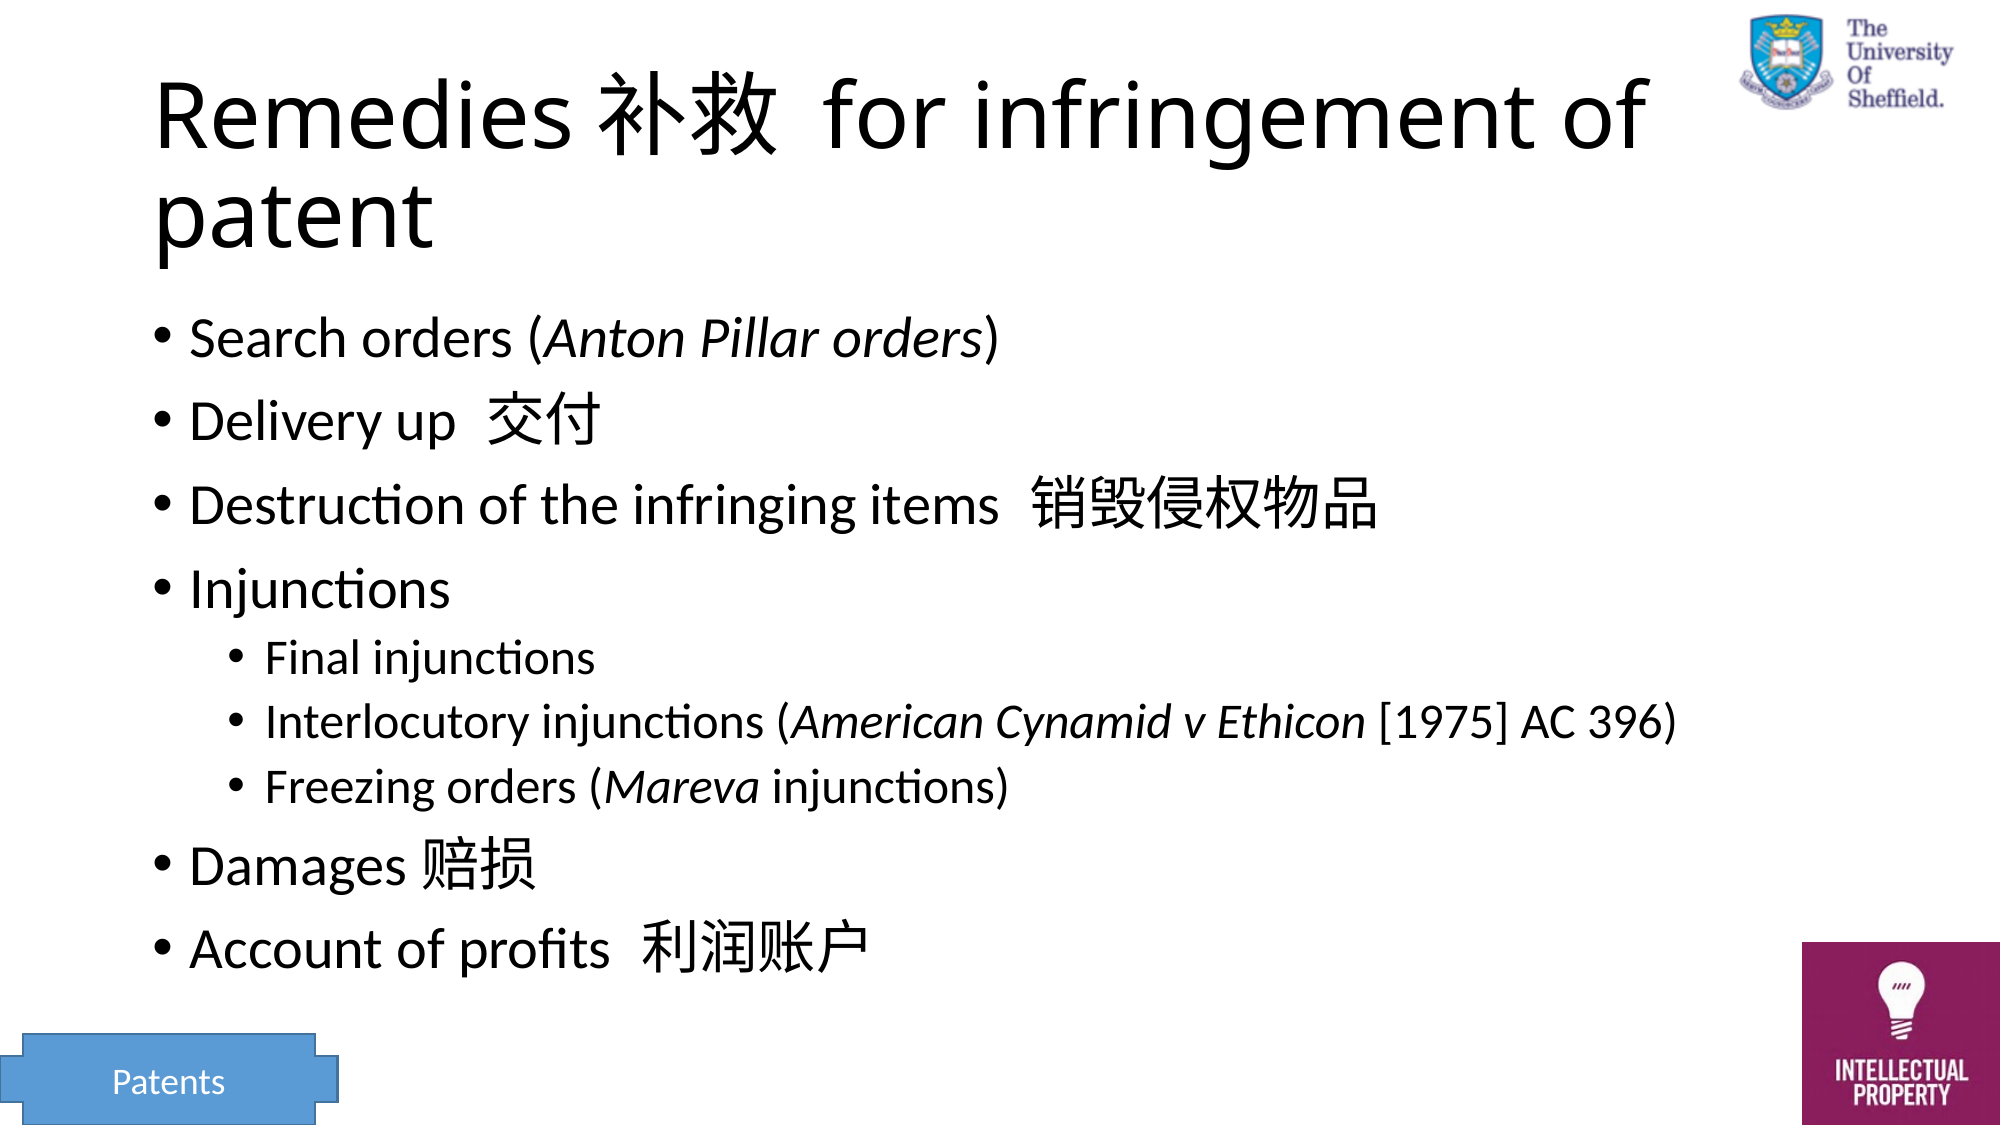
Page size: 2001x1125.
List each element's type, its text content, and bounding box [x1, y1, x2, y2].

text_box Patents [0, 1033, 339, 1125]
title Remedies补救 for infringement of patent [137, 59, 1863, 278]
picture [1802, 942, 2000, 1125]
picture [1705, 0, 2000, 125]
list Search orders (Anton Pillar orders) Delivery up 交付 Destruction of the infringing items 销毁侵权物品 Injunctions Final injunctions Interlocutory injunctions (American Cynamid v Ethicon [1975] AC 396) Freezing orders (Mareva injunctions) Damages赔损 Account of profits 利润账户 [137, 299, 1863, 1014]
